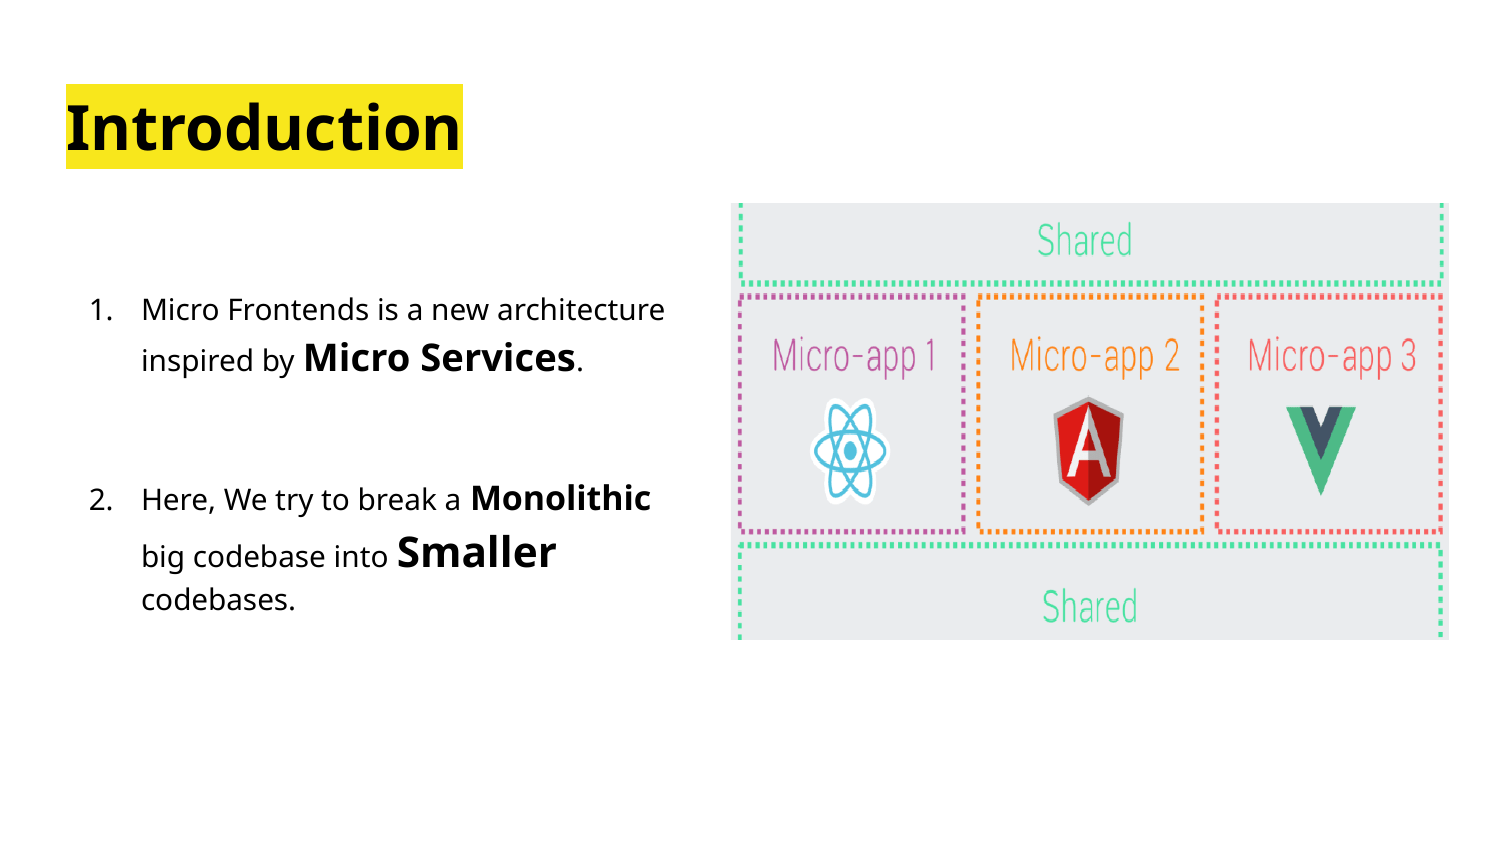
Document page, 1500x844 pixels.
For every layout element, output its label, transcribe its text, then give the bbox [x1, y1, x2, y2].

picture [730, 203, 1450, 640]
list Micro Frontends is a new architecture inspired by Micro Services. Here, We try to break a Monolithic big codebase into Smaller codebases. [51, 270, 684, 825]
title Introduction [51, 72, 1449, 167]
